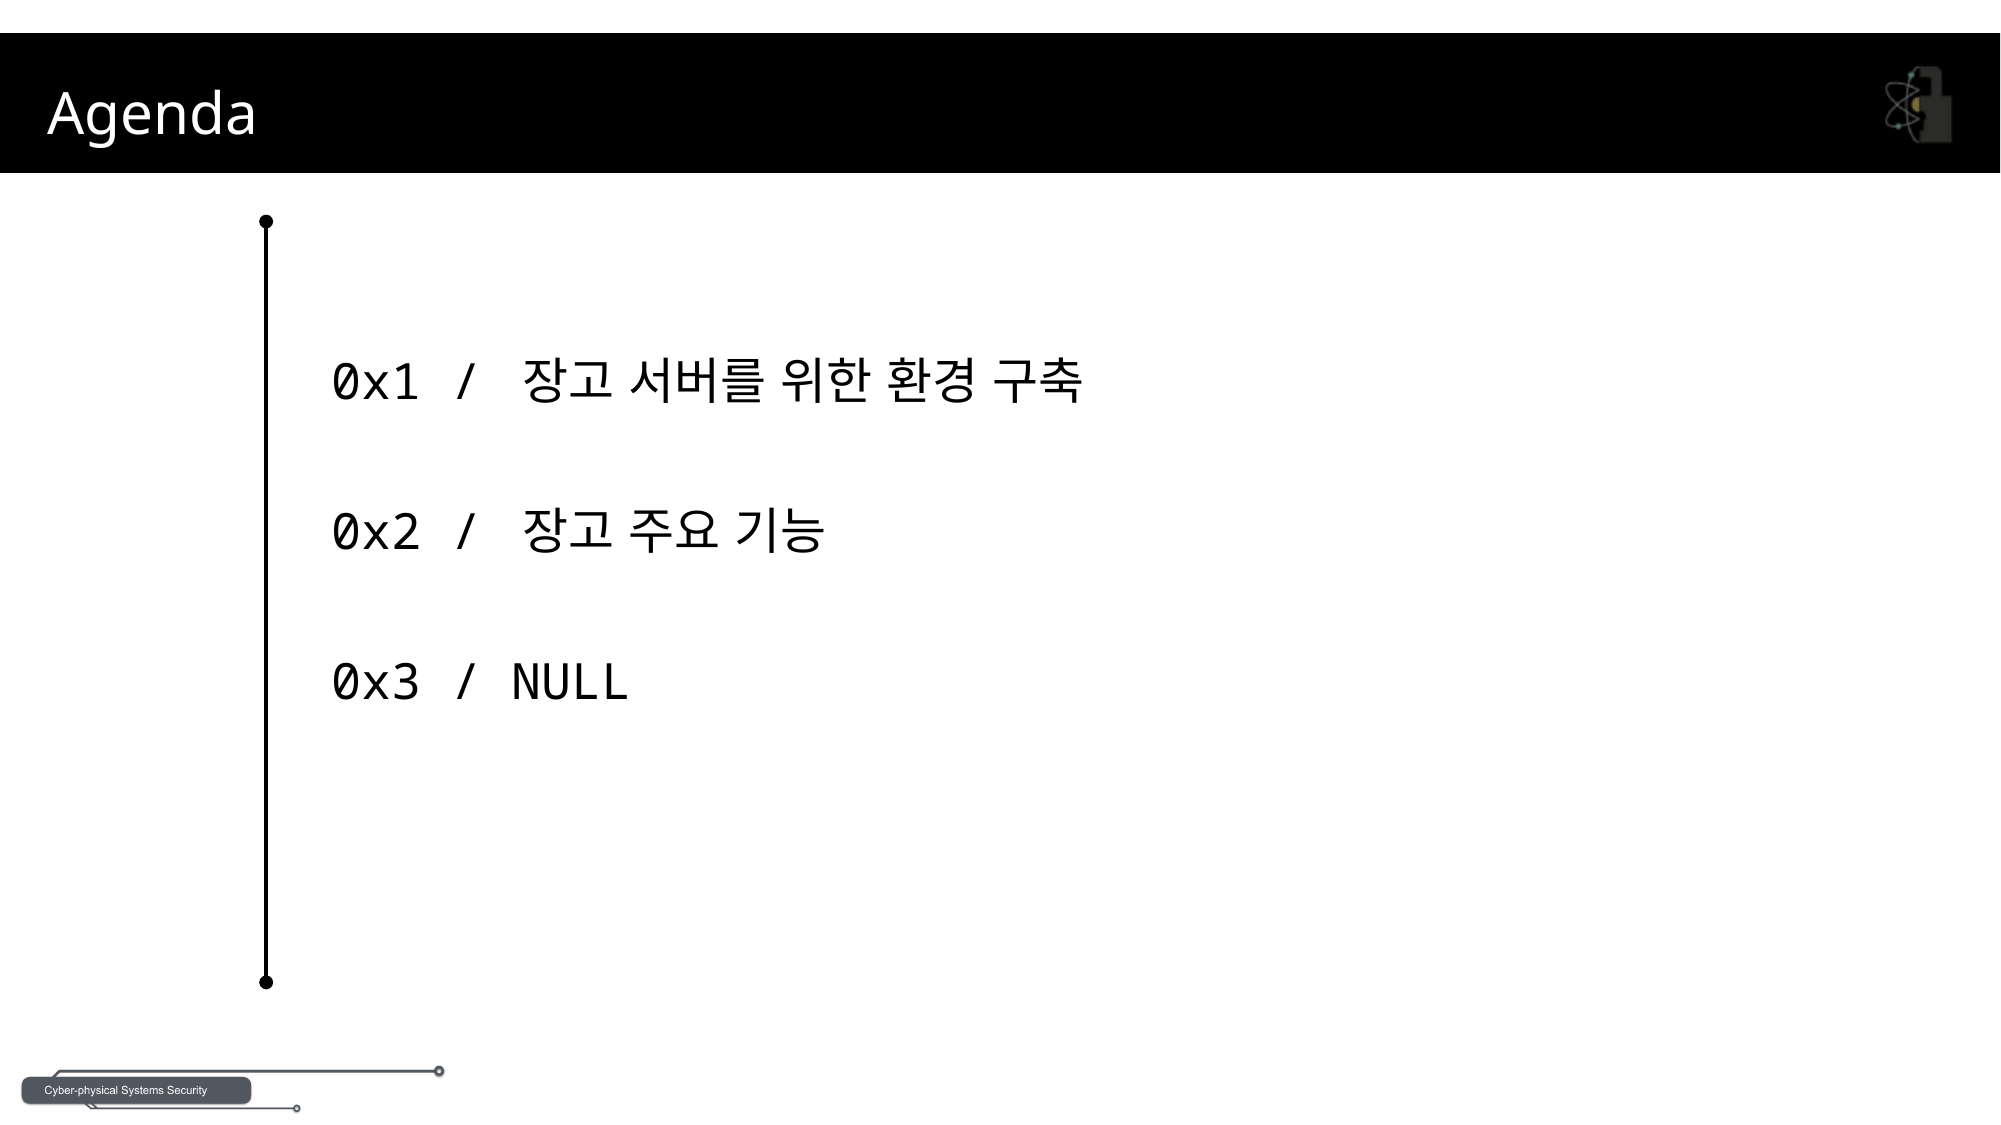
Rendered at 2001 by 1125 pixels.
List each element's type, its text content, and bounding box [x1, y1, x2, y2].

picture [1870, 56, 1972, 155]
text_box 0x1 / 장고 서버를 위한 환경 구축 0x2 / 장고 주요 기능 0x3 / NULL [316, 252, 1456, 718]
picture [12, 1046, 463, 1122]
text_box Agenda [32, 68, 868, 154]
